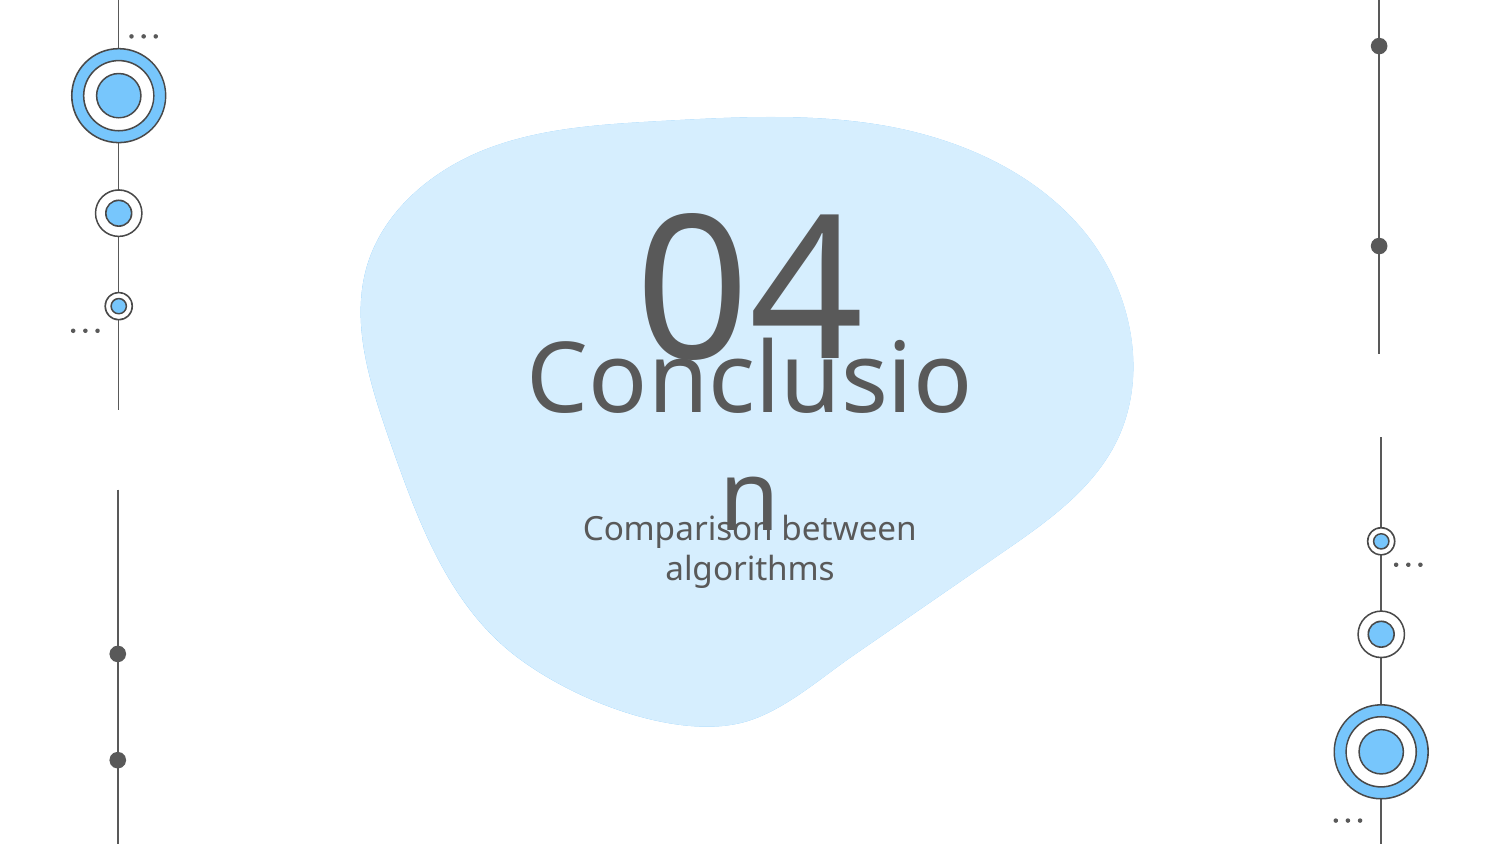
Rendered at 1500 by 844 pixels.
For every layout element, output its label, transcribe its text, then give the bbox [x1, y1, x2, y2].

title 04 [506, 190, 994, 366]
title Conclusion [487, 366, 1013, 491]
subtitle Comparison between algorithms [487, 491, 1013, 605]
